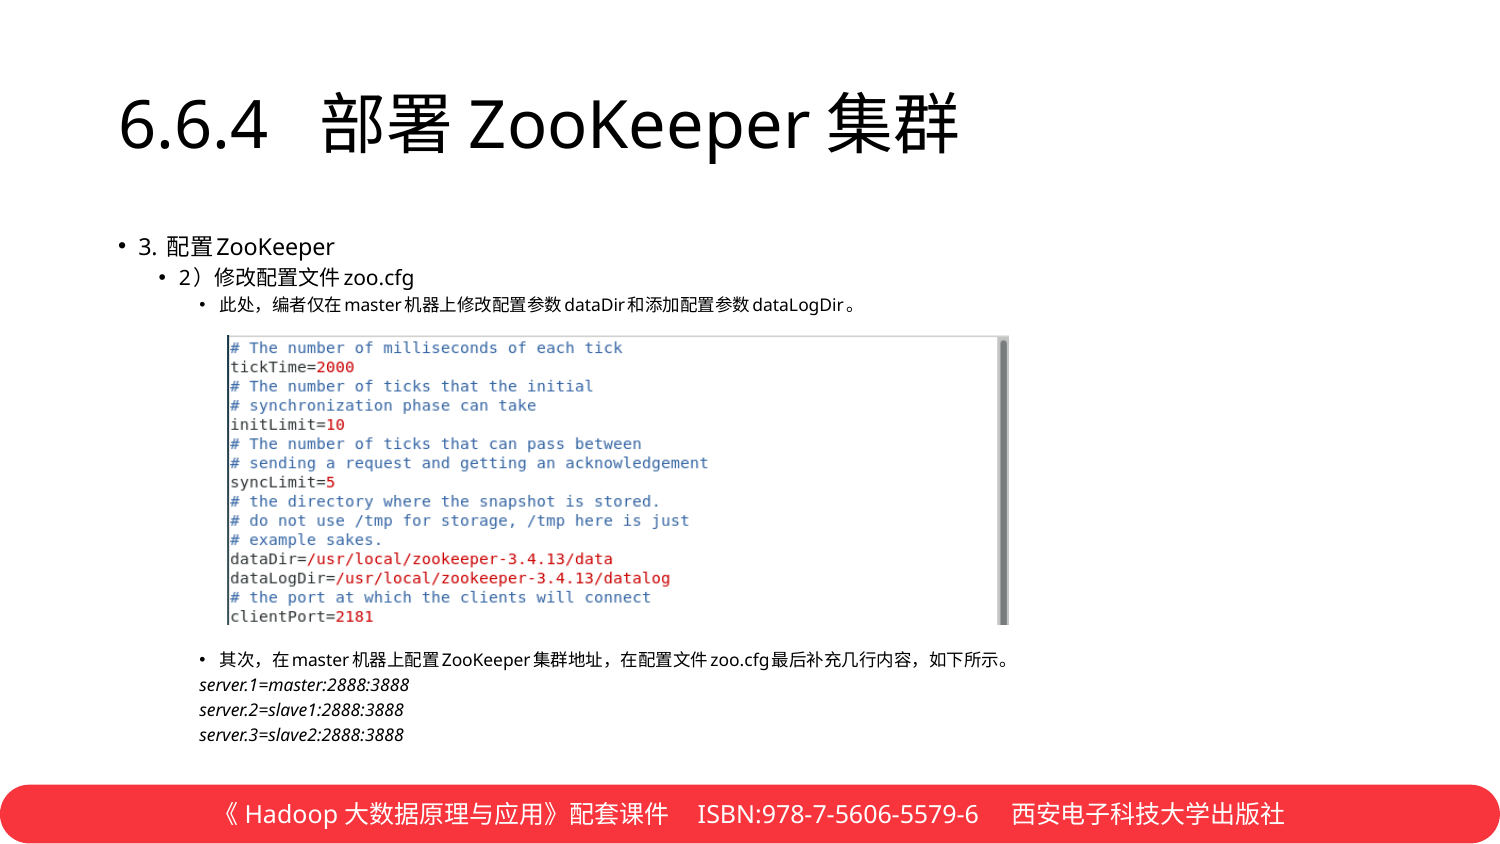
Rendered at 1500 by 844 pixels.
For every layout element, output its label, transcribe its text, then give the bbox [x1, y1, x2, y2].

title 6.6.4 部署ZooKeeper集群 [103, 44, 1397, 208]
list 3. 配置ZooKeeper 2）修改配置文件zoo.cfg 此处，编者仅在master机器上修改配置参数dataDir和添加配置参数dataLogDir。 其次，在master机器上配置ZooKeeper集群地址，在配置文件zoo.cfg最后补充几行内容，如下所示。 server.1=master:2888:3888 server.2=slave1:2888:3888 server.3=slave2:2888:3888 [103, 224, 1397, 760]
picture [227, 335, 1009, 625]
